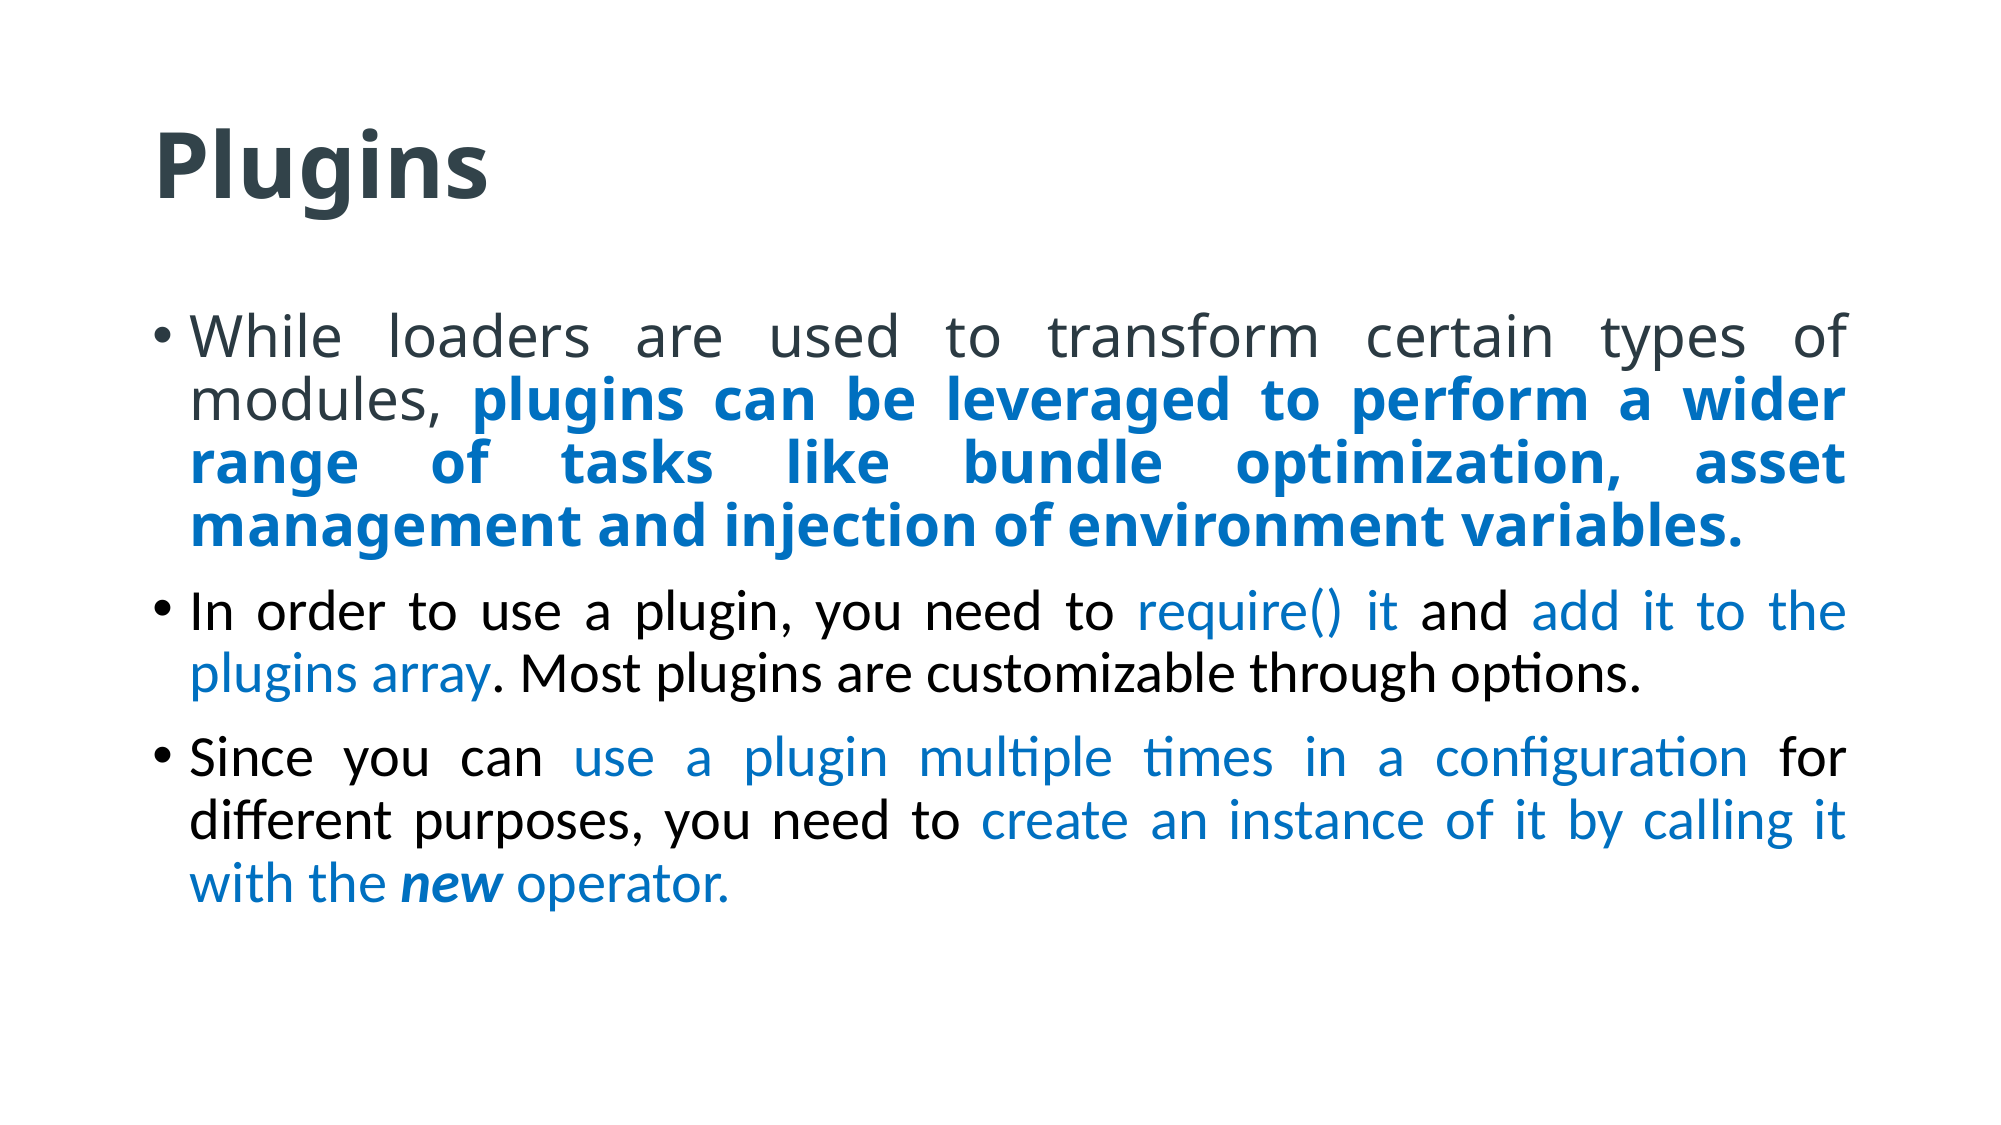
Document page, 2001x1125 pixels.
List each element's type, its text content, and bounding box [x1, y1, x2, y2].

list While loaders are used to transform certain types of modules, plugins can be leveraged to perform a wider range of tasks like bundle optimization, asset management and injection of environment variables. In order to use a plugin, you need to require() it and add it to the plugins array. Most plugins are customizable through options. Since you can use a plugin multiple times in a configuration for different purposes, you need to create an instance of it by calling it with the new operator. [137, 299, 1863, 1014]
title Plugins [137, 59, 1863, 278]
